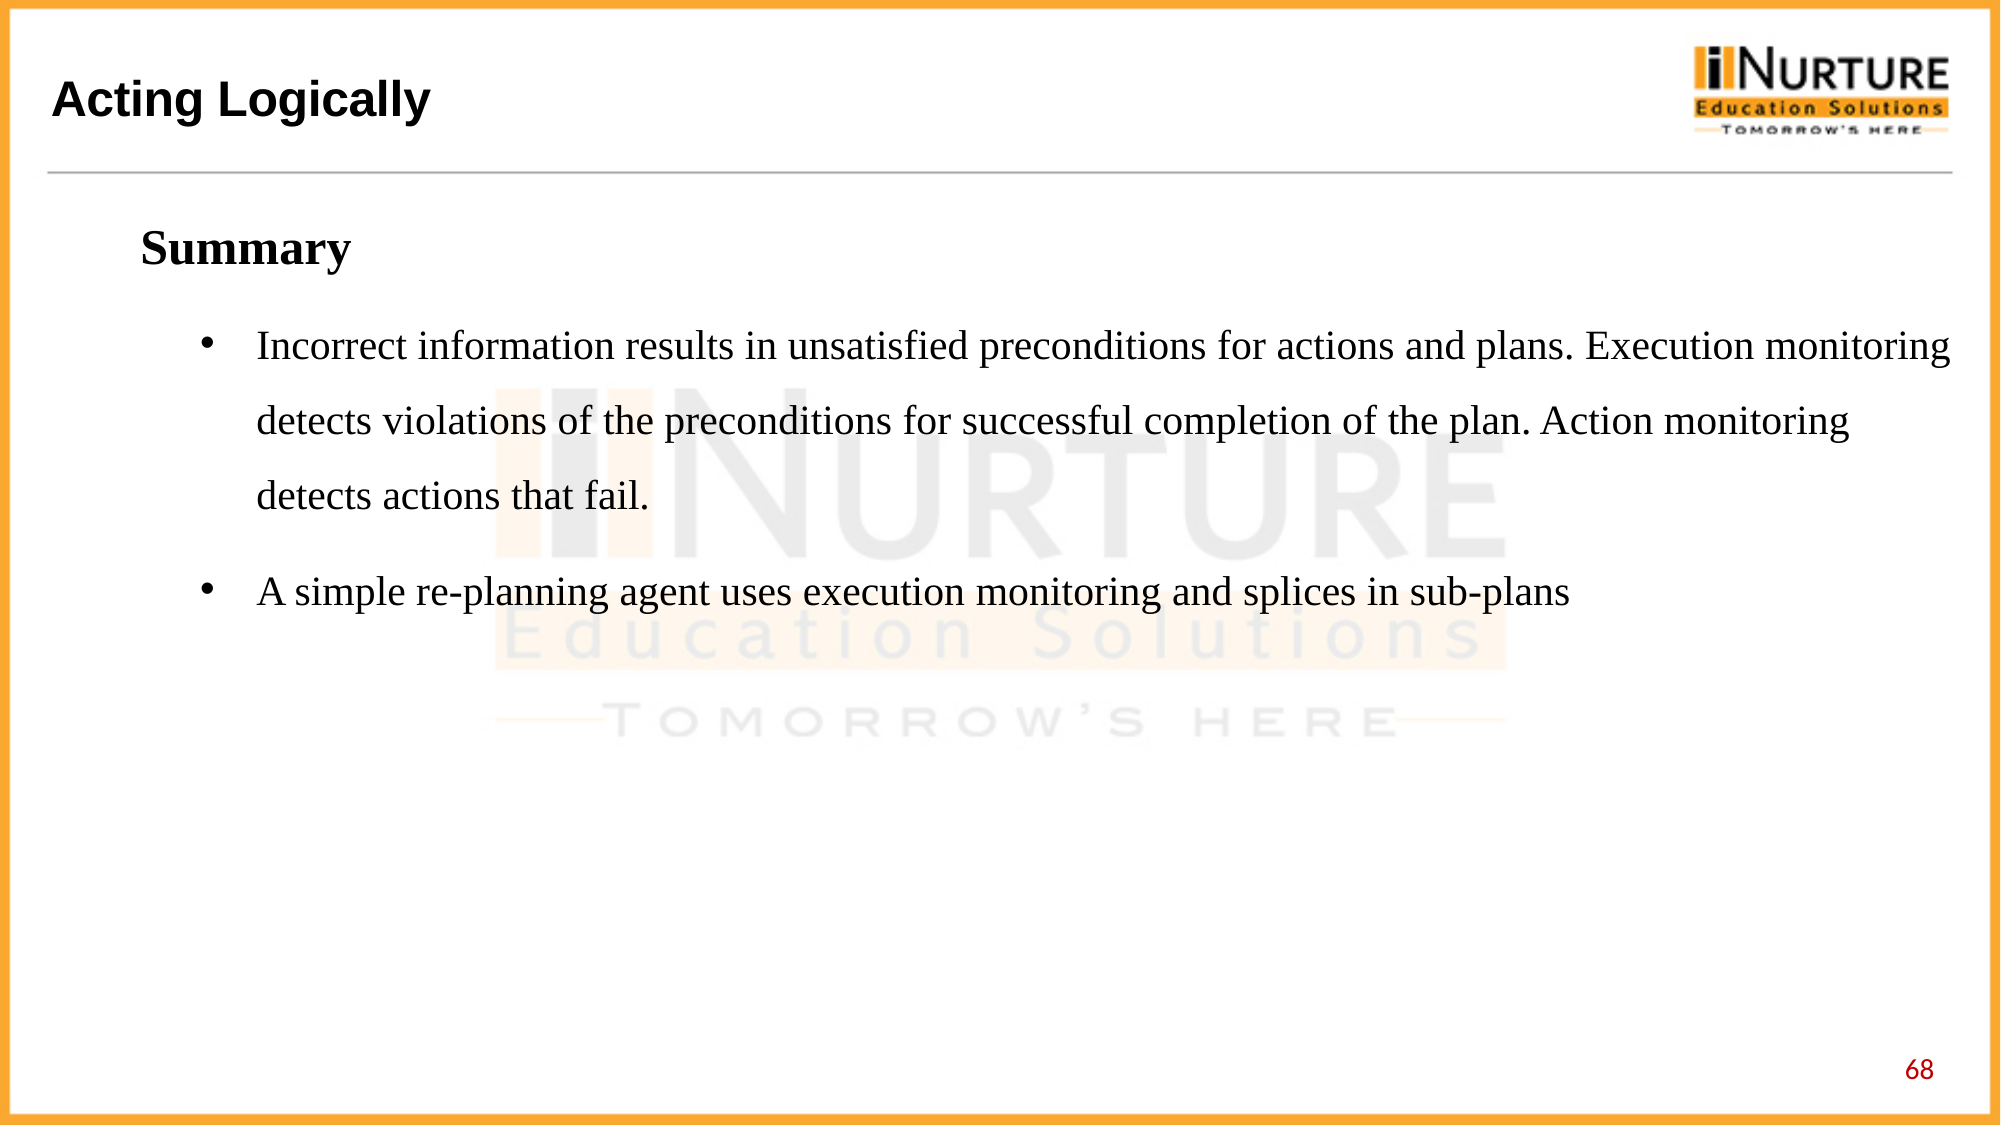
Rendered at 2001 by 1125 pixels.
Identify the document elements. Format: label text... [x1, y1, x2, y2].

text_box Summary [66, 207, 2000, 283]
picture [0, 0, 2001, 1125]
text_box Incorrect information results in unsatisfied preconditions for actions and plans. Execution monitoring detects violations of the preconditions for successful completion of the plan. Action monitoring detects actions that fail. A simple re-planning agent uses execution monitoring and splices in sub-plans [185, 285, 1972, 621]
